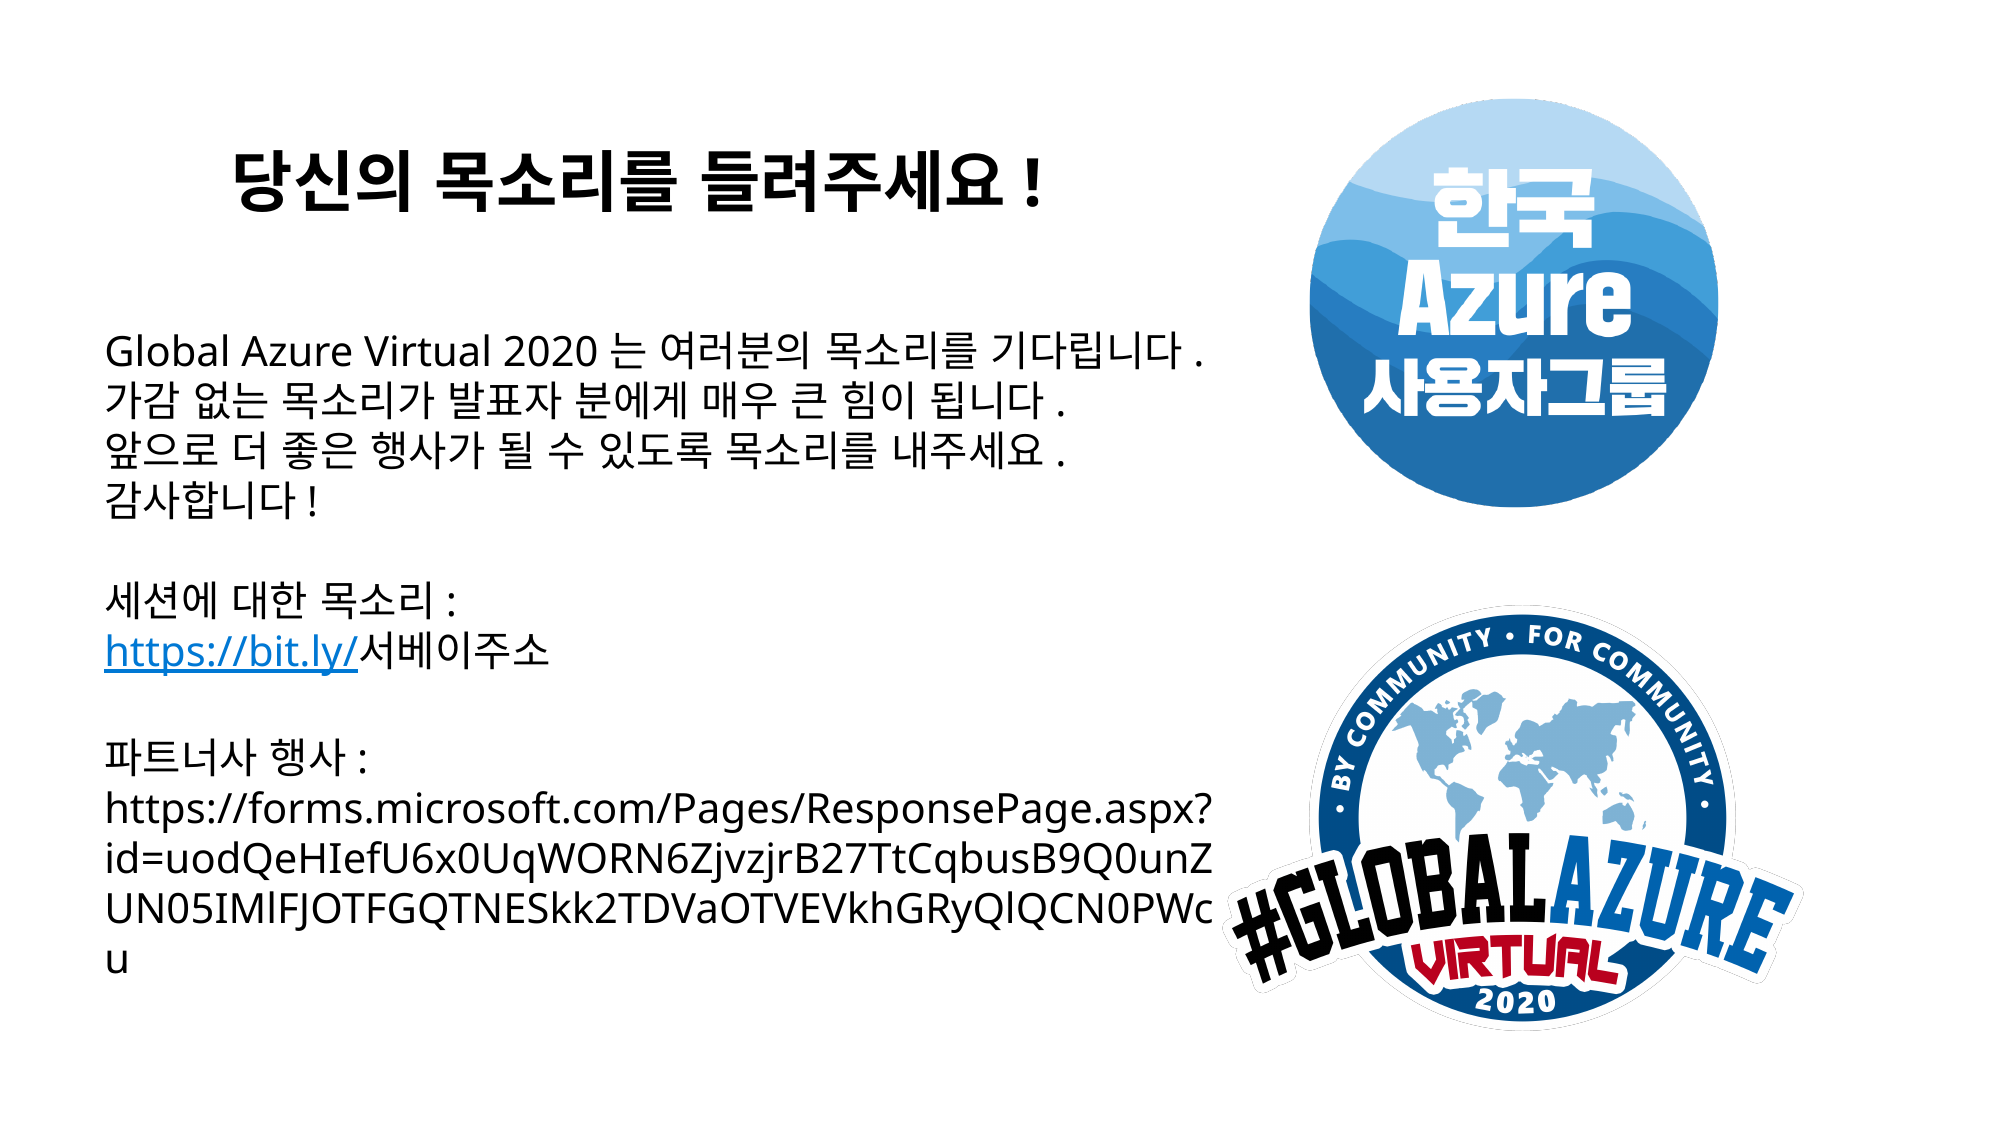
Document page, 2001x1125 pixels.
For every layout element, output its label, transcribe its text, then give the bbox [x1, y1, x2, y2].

text_box Global Azure Virtual 2020는 여러분의 목소리를 기다립니다. 가감 없는 목소리가 발표자 분에게 매우 큰 힘이 됩니다. 앞으로 더 좋은 행사가 될 수 있도록 목소리를 내주세요. 감사합니다! 세션에 대한 목소리: https://bit.ly/서베이주소 파트너사 행사: https://forms.microsoft.com/Pages/ResponsePage.aspx?id=uodQeHIefU6x0UqWORN6ZjvzjrB27TtCqbusB9Q0unZUN05IMlFJOTFGQTNESkk2TDVaOTVEVkhGRyQlQCN0PWcu [104, 324, 1223, 982]
picture [1299, 88, 1728, 517]
text_box 당신의 목소리를 들려주세요! [231, 140, 1043, 221]
picture [1220, 595, 1806, 1046]
